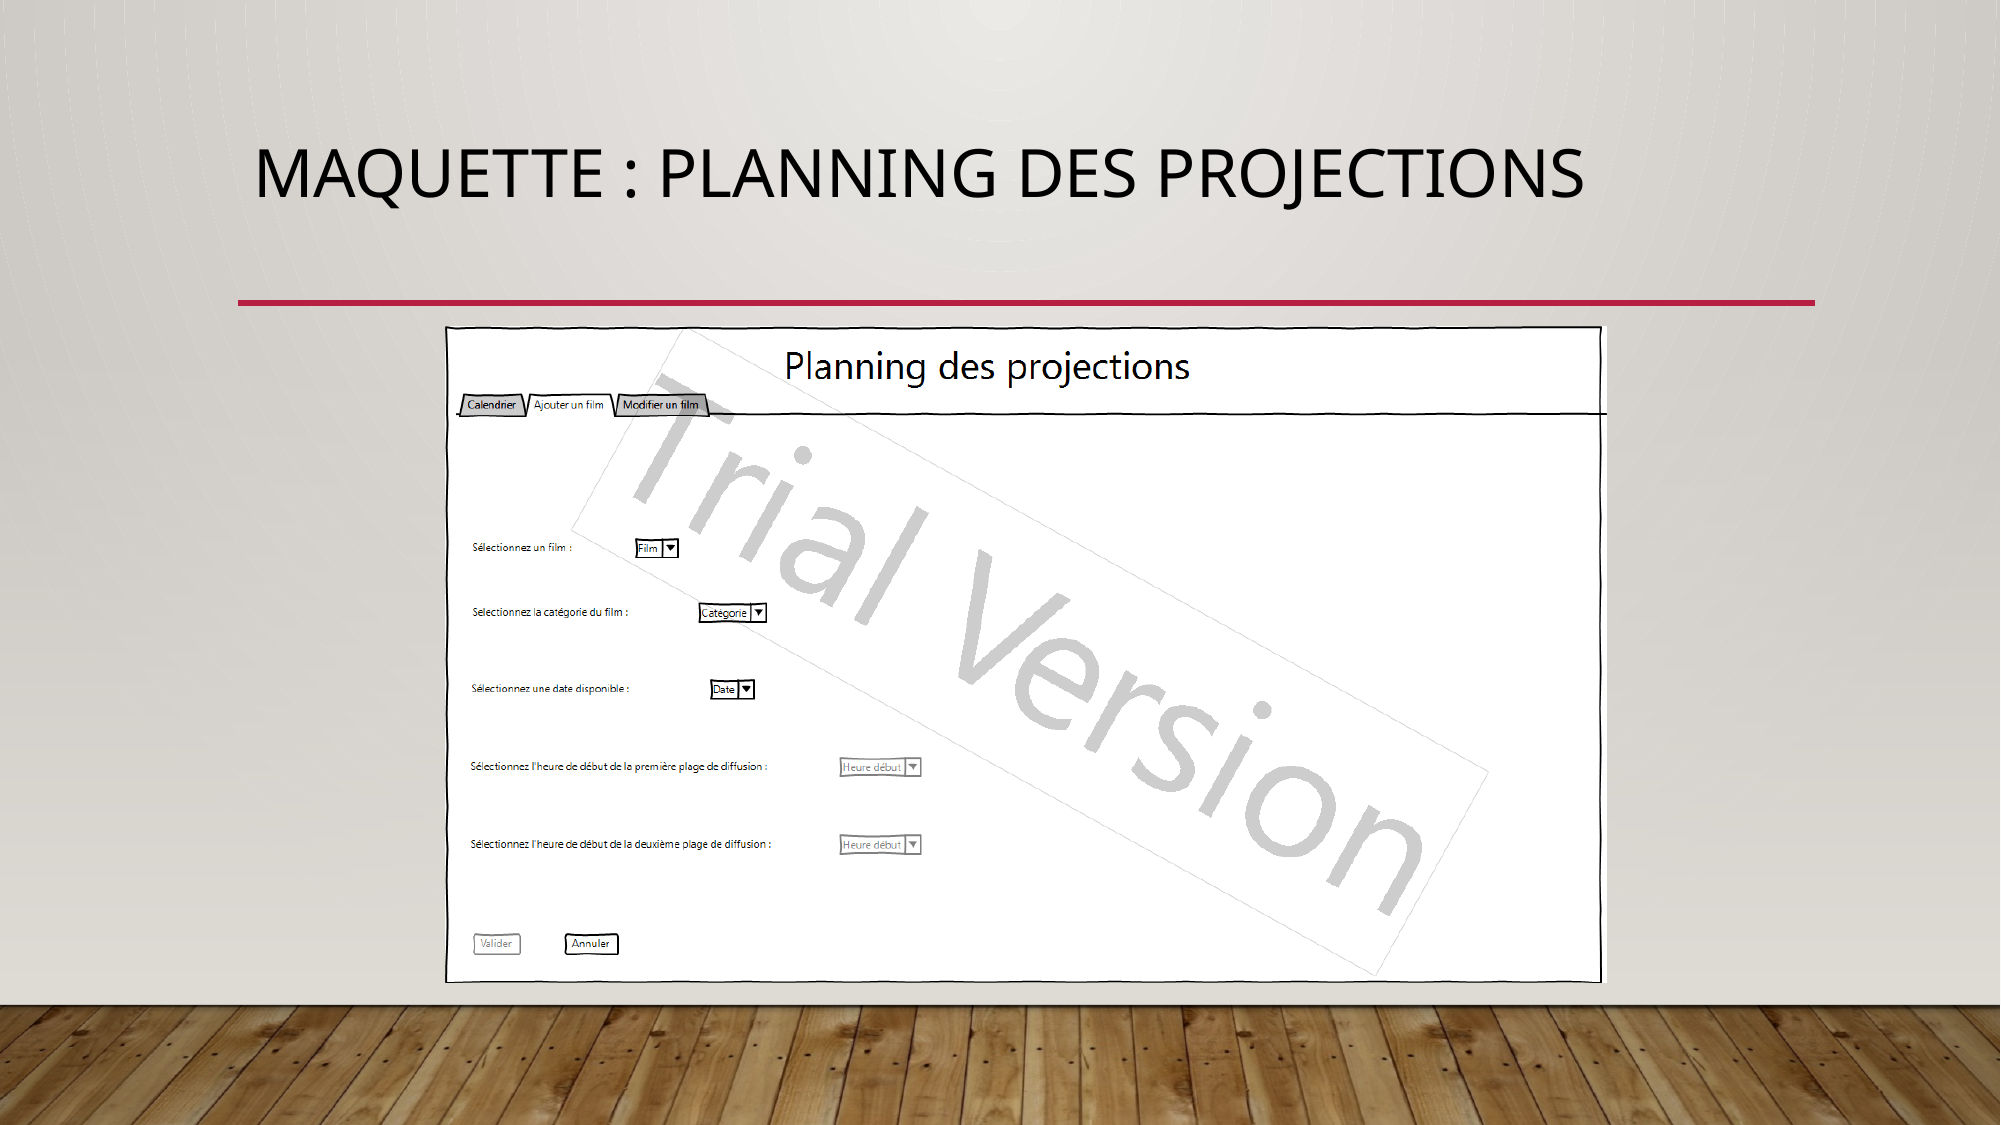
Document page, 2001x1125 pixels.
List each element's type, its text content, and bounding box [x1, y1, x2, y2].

picture [0, 1005, 2000, 1125]
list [444, 325, 1607, 983]
title Maquette : Planning des projections [238, 131, 1814, 305]
